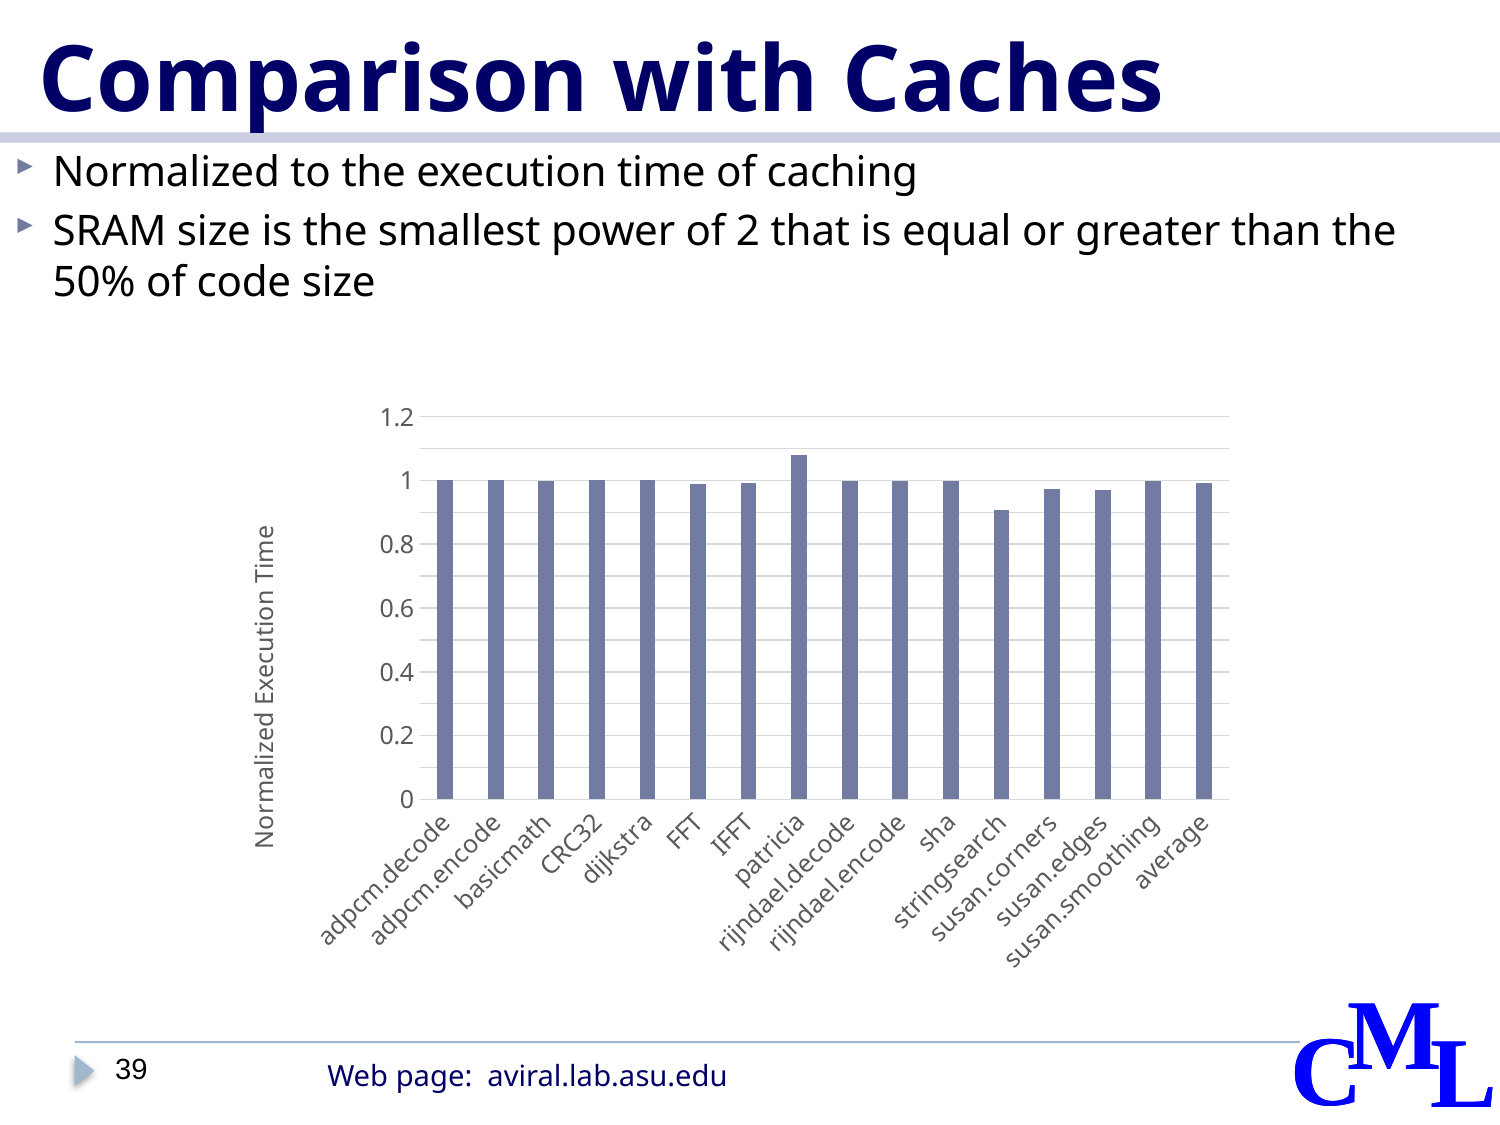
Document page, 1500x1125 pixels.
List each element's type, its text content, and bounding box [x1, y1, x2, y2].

chart [212, 387, 1251, 988]
title Comparison with Caches [0, 0, 1500, 137]
text_box Normalized to the execution time of caching SRAM size is the smallest power of 2 that is equal or greater than the 50% of code size [0, 137, 1500, 313]
slide_number 39 [100, 1042, 313, 1103]
